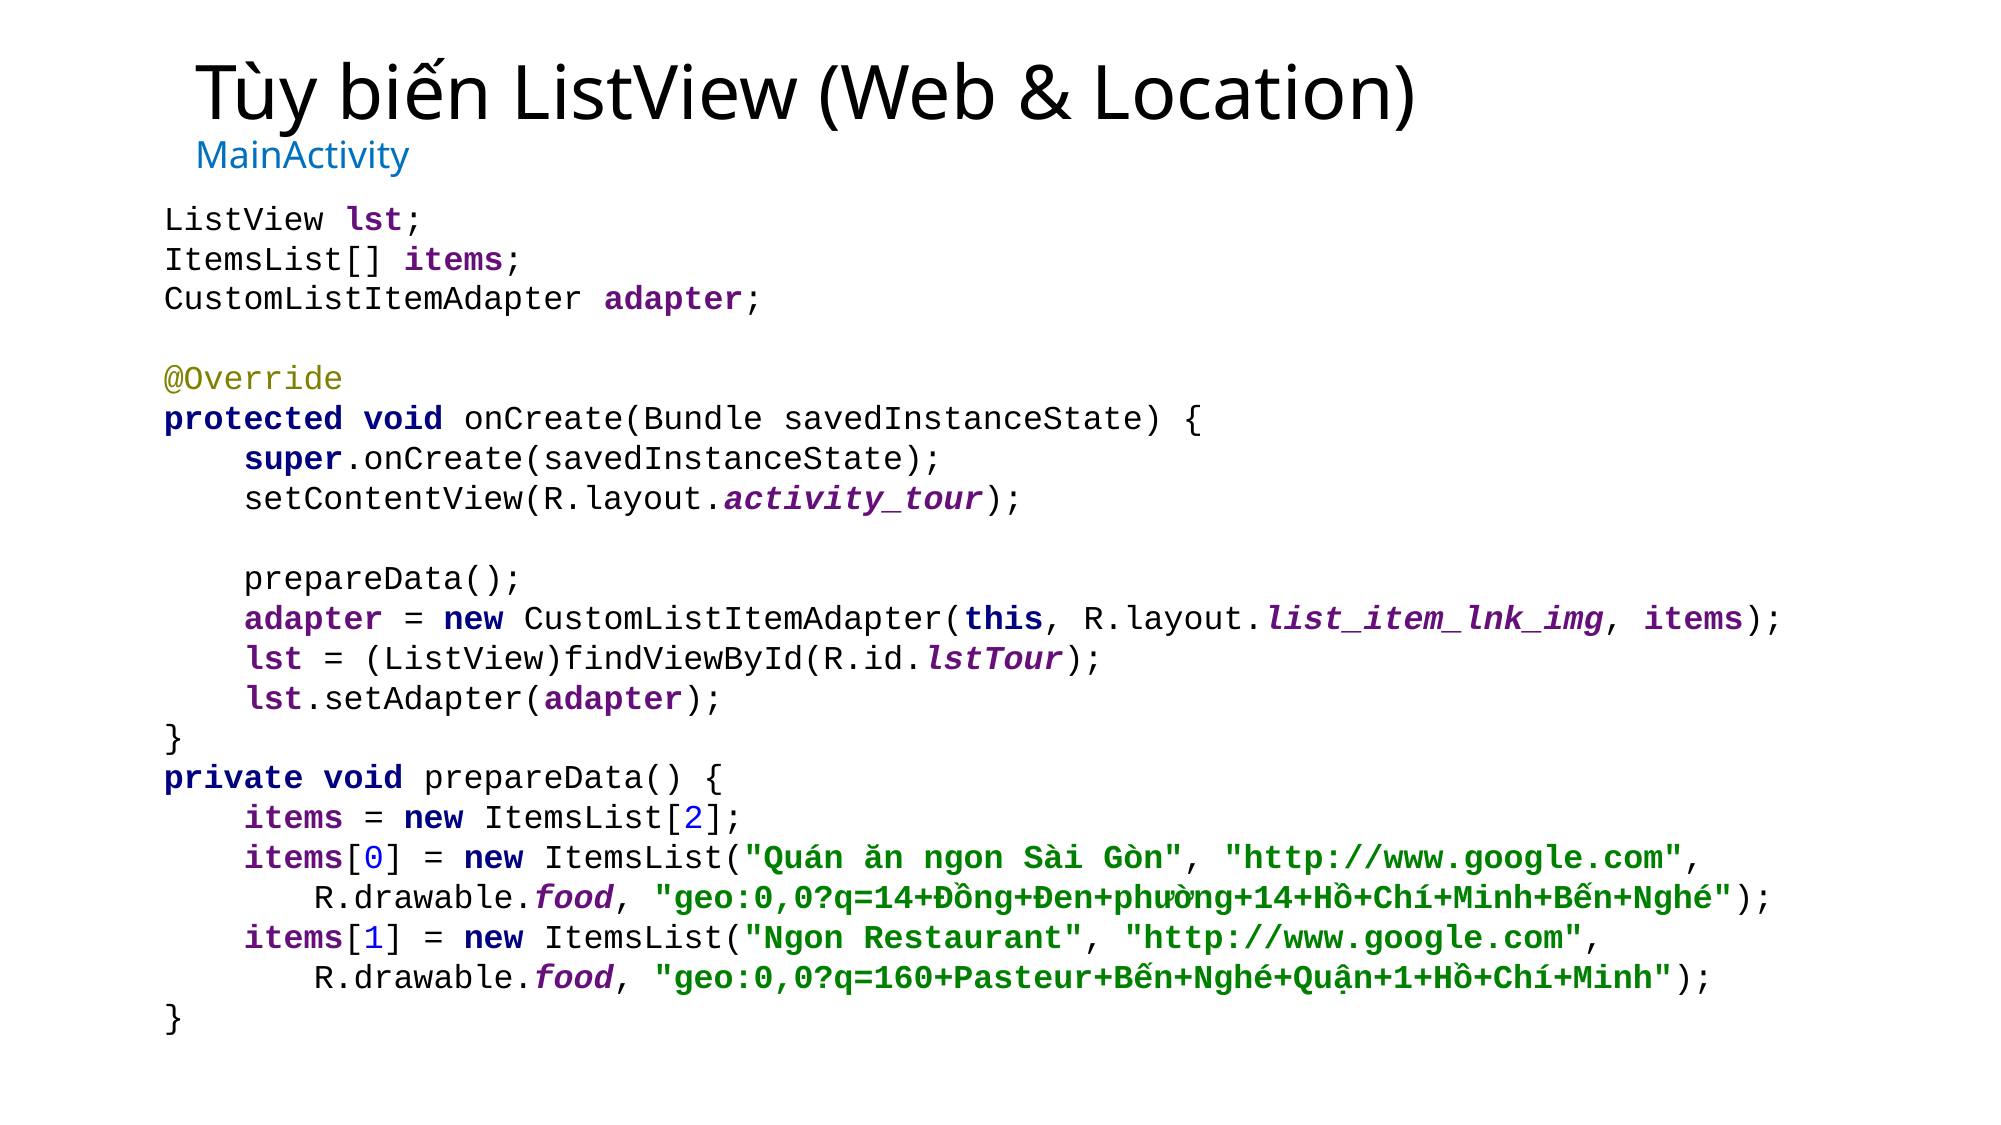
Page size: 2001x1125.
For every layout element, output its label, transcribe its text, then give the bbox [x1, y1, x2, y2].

title Tùy biến ListView (Web & Location) MainActivity [180, 47, 1830, 185]
text_box ListView lst; ItemsList[] items; CustomListItemAdapter adapter; @Override protected void onCreate(Bundle savedInstanceState) { super.onCreate(savedInstanceState); setContentView(R.layout.activity_tour); prepareData(); adapter = new CustomListItemAdapter(this, R.layout.list_item_lnk_img, items); lst = (ListView)findViewById(R.id.lstTour); lst.setAdapter(adapter); } private void prepareData() { items = new ItemsList[2]; items[0] = new ItemsList("Quán ăn ngon Sài Gòn", "http://www.google.com", R.drawable.food, "geo:0,0?q=14+Đồng+Đen+phường+14+Hồ+Chí+Minh+Bến+Nghé"); items[1] = new ItemsList("Ngon Restaurant", "http://www.google.com", R.drawable.food, "geo:0,0?q=160+Pasteur+Bến+Nghé+Quận+1+Hồ+Chí+Minh"); } [148, 189, 1799, 1043]
